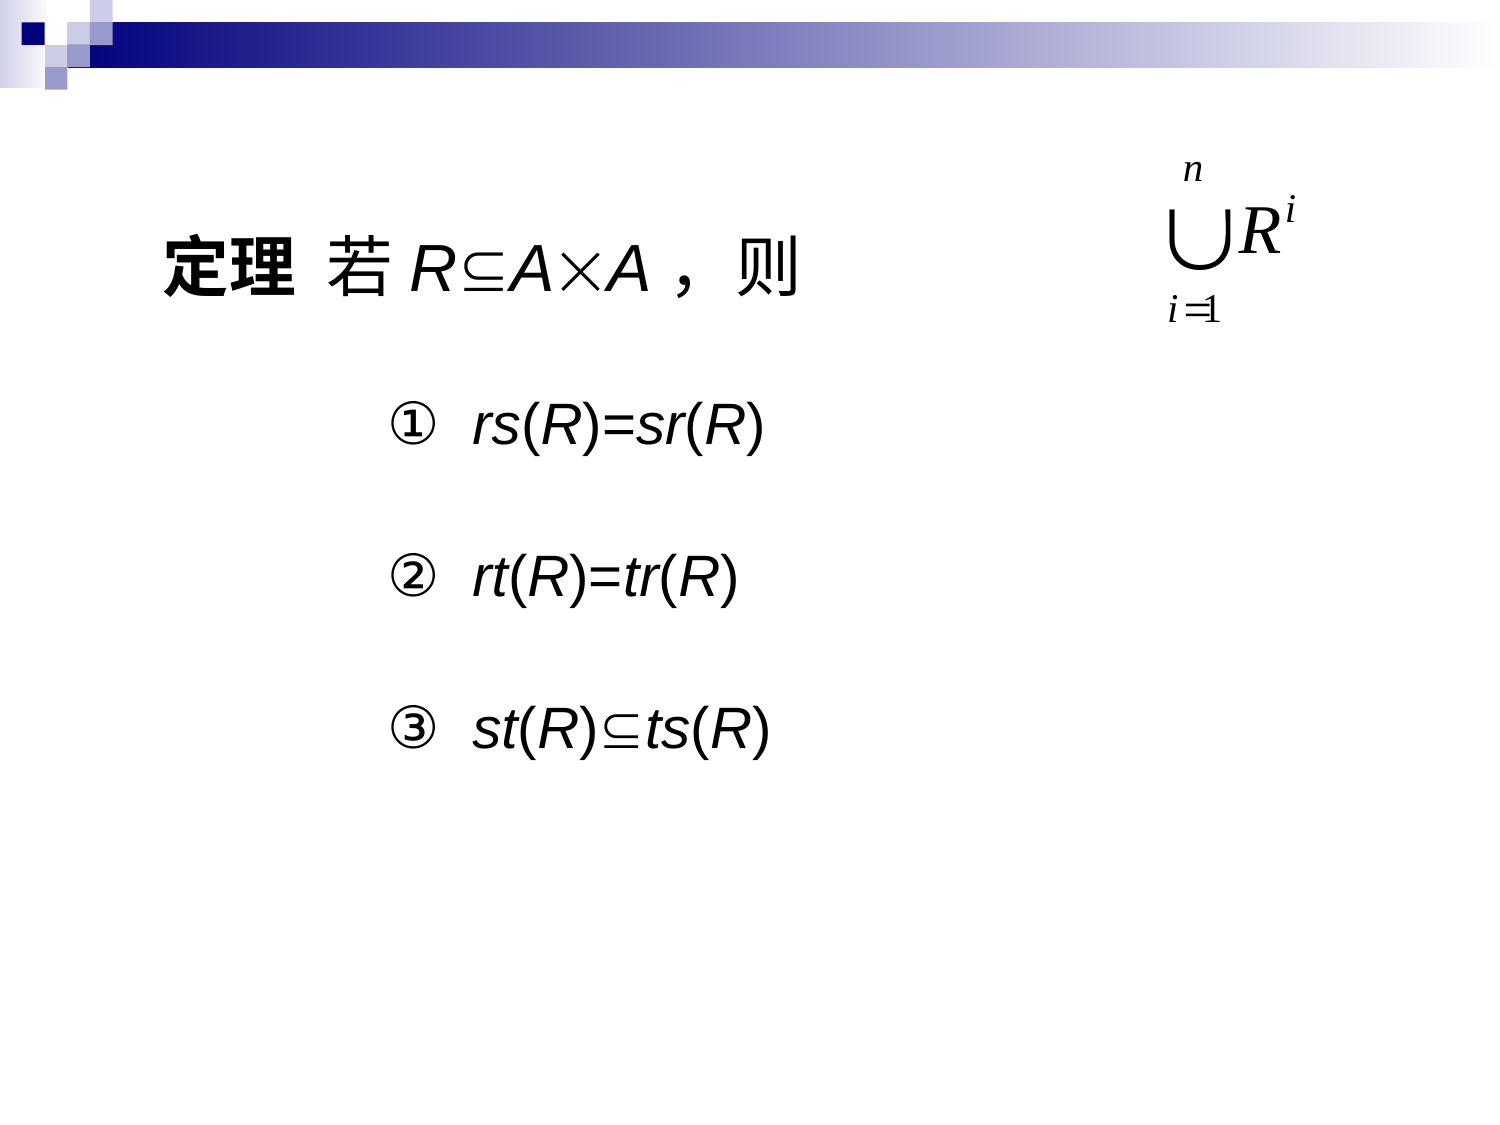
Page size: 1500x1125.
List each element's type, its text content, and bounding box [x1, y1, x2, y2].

list 定理 若RAA，则 ① rs(R)=sr(R) ② rt(R)=tr(R) ③ st(R)ts(R) [147, 137, 1429, 813]
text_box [1149, 137, 1320, 336]
